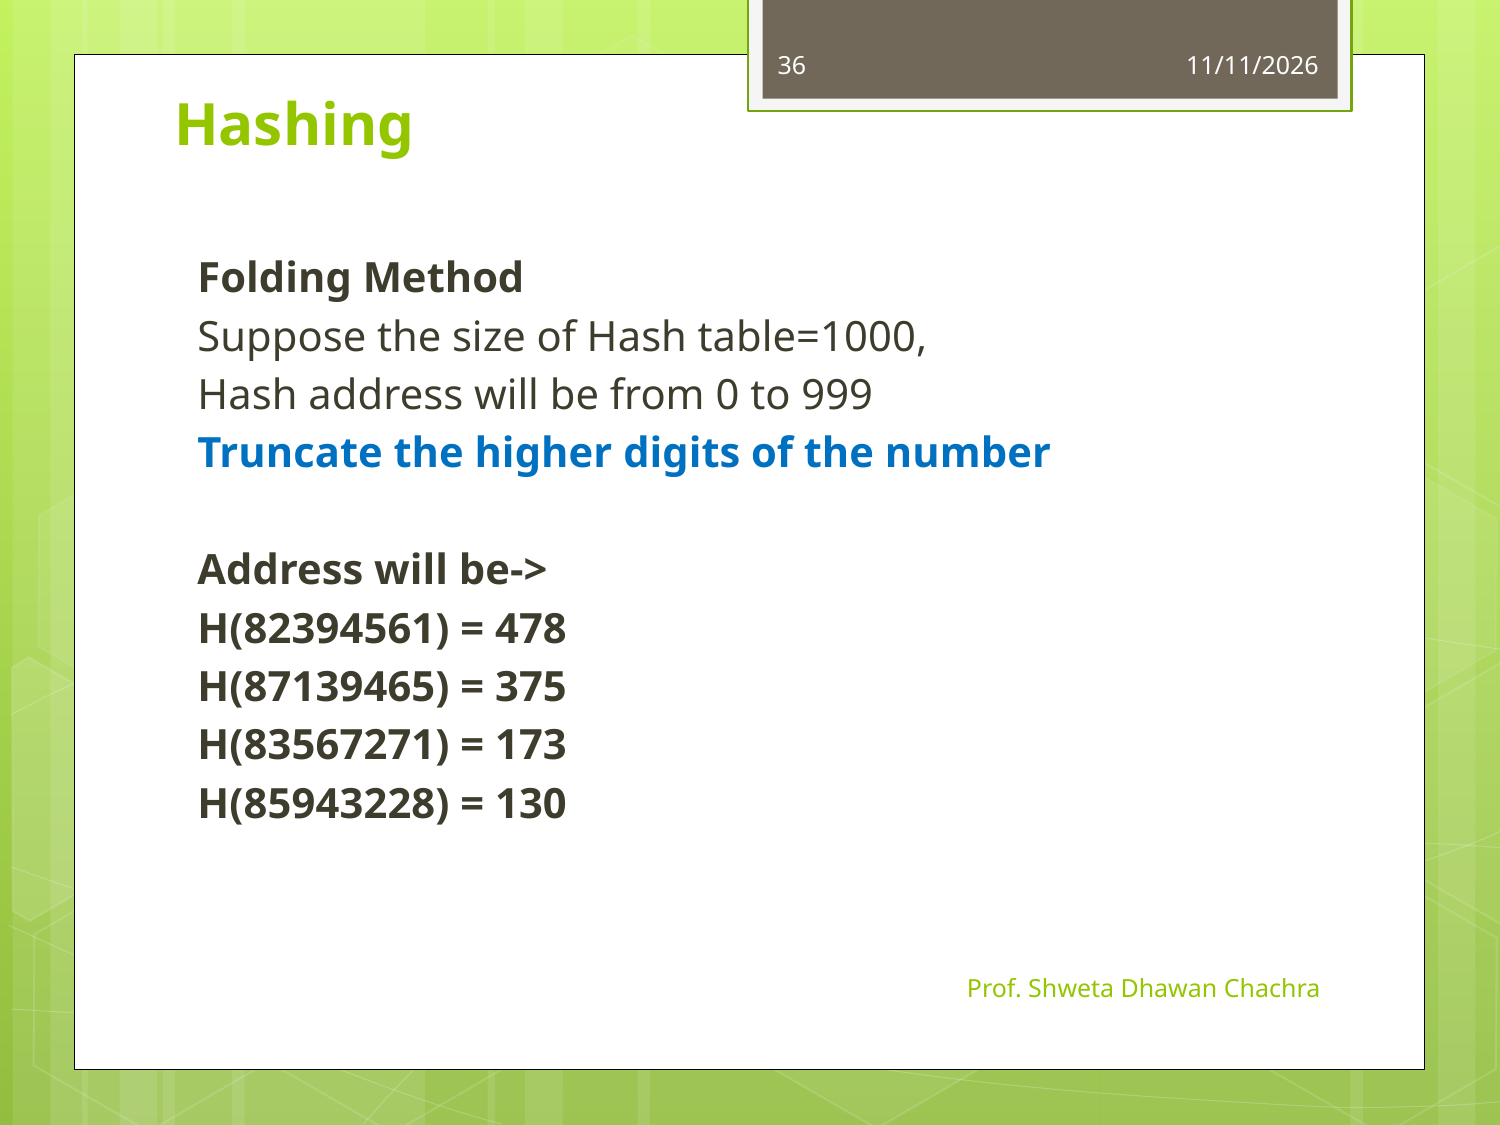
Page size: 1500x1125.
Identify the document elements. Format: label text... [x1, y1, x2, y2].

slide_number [983, 36, 1334, 97]
footer Prof. Shweta Dhawan Chachra [761, 960, 1336, 1020]
slide_number 36 [762, 36, 982, 97]
title Hashing [159, 78, 1312, 165]
list Folding Method Suppose the size of Hash table=1000, Hash address will be from 0 to 999 Truncate the higher digits of the number Address will be-> H(82394561) = 478 H(87139465) = 375 H(83567271) = 173 H(85943228) = 130 [171, 243, 1283, 957]
list [0, 299, 11, 306]
